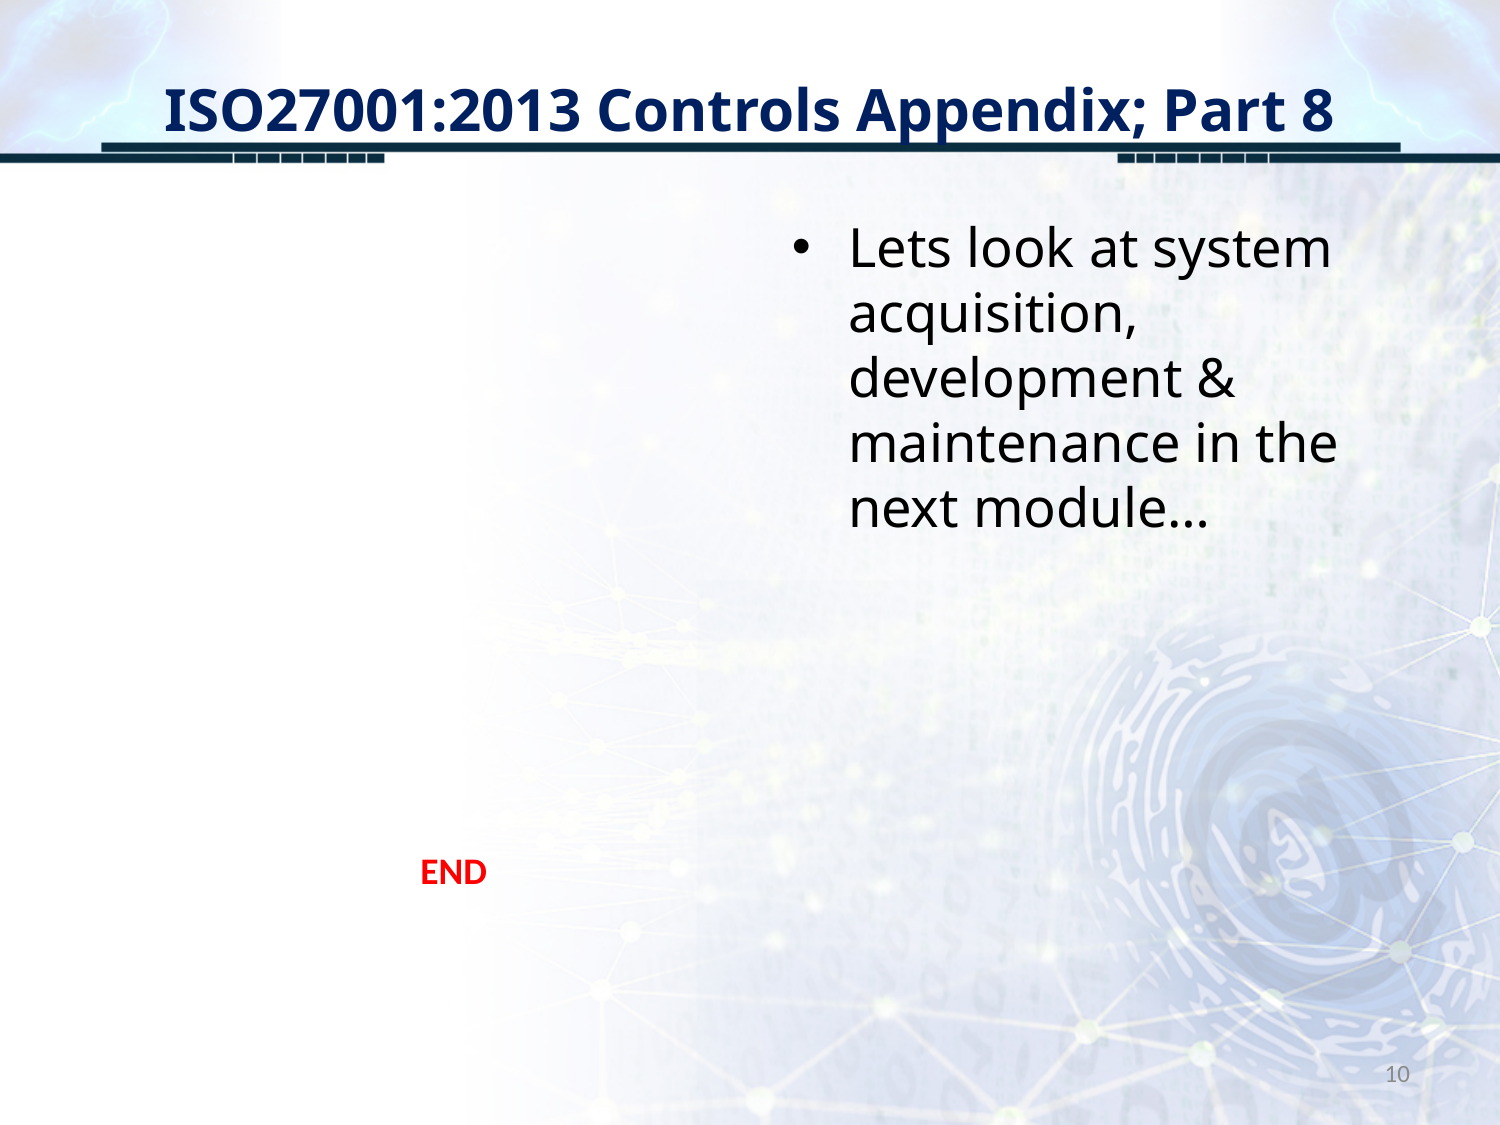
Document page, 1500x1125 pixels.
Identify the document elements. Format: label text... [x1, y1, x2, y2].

picture [0, 0, 1500, 1125]
title ISO27001:2013 Controls Appendix; Part 8 [75, 34, 1425, 182]
slide_number 10 [1074, 1042, 1425, 1103]
list Lets look at system acquisition, development & maintenance in the next module… [776, 205, 1432, 1023]
text_box END [405, 839, 503, 900]
